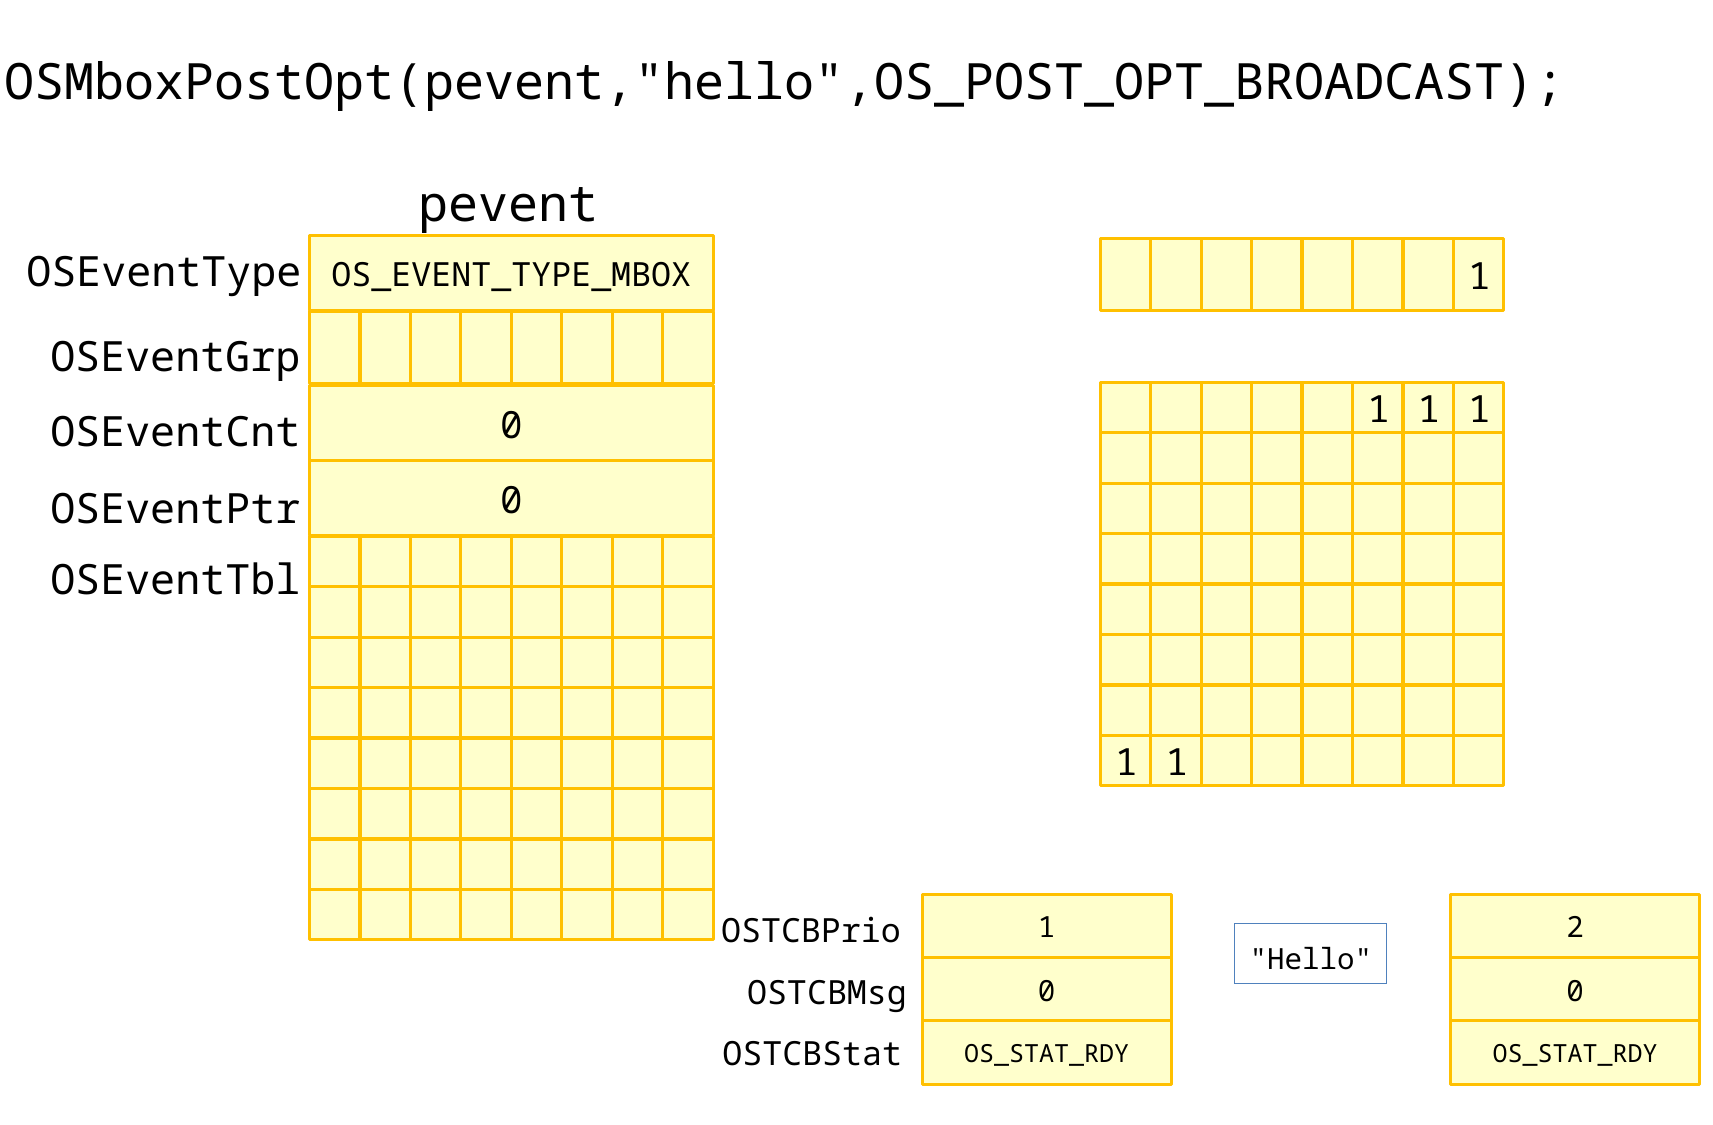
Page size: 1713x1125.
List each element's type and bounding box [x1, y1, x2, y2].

text_box [0, 24, 1580, 118]
text_box [1098, 236, 1506, 312]
text_box [1448, 892, 1702, 1086]
text_box [1234, 923, 1387, 984]
text_box [1098, 380, 1506, 788]
text_box [11, 145, 1173, 1086]
